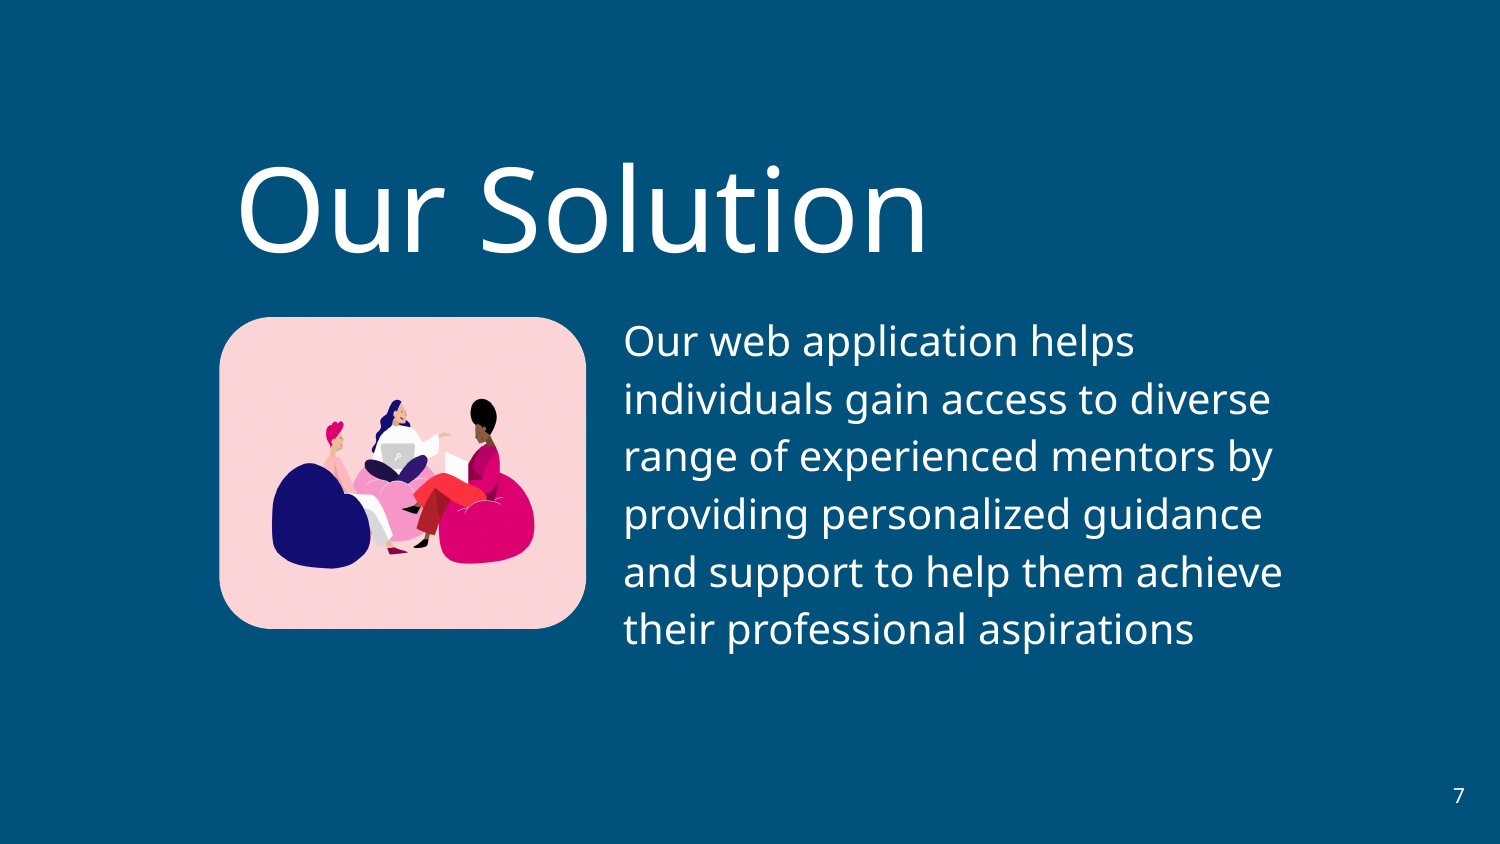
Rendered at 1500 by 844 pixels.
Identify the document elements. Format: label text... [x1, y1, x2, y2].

picture [220, 318, 586, 628]
slide_number ‹#› [1389, 764, 1480, 830]
title Our Solution [219, 134, 1161, 293]
subtitle Our web application helps individuals gain access to diverse range of experienced mentors by providing personalized guidance and support to help them achieve their professional aspirations [608, 292, 1349, 732]
